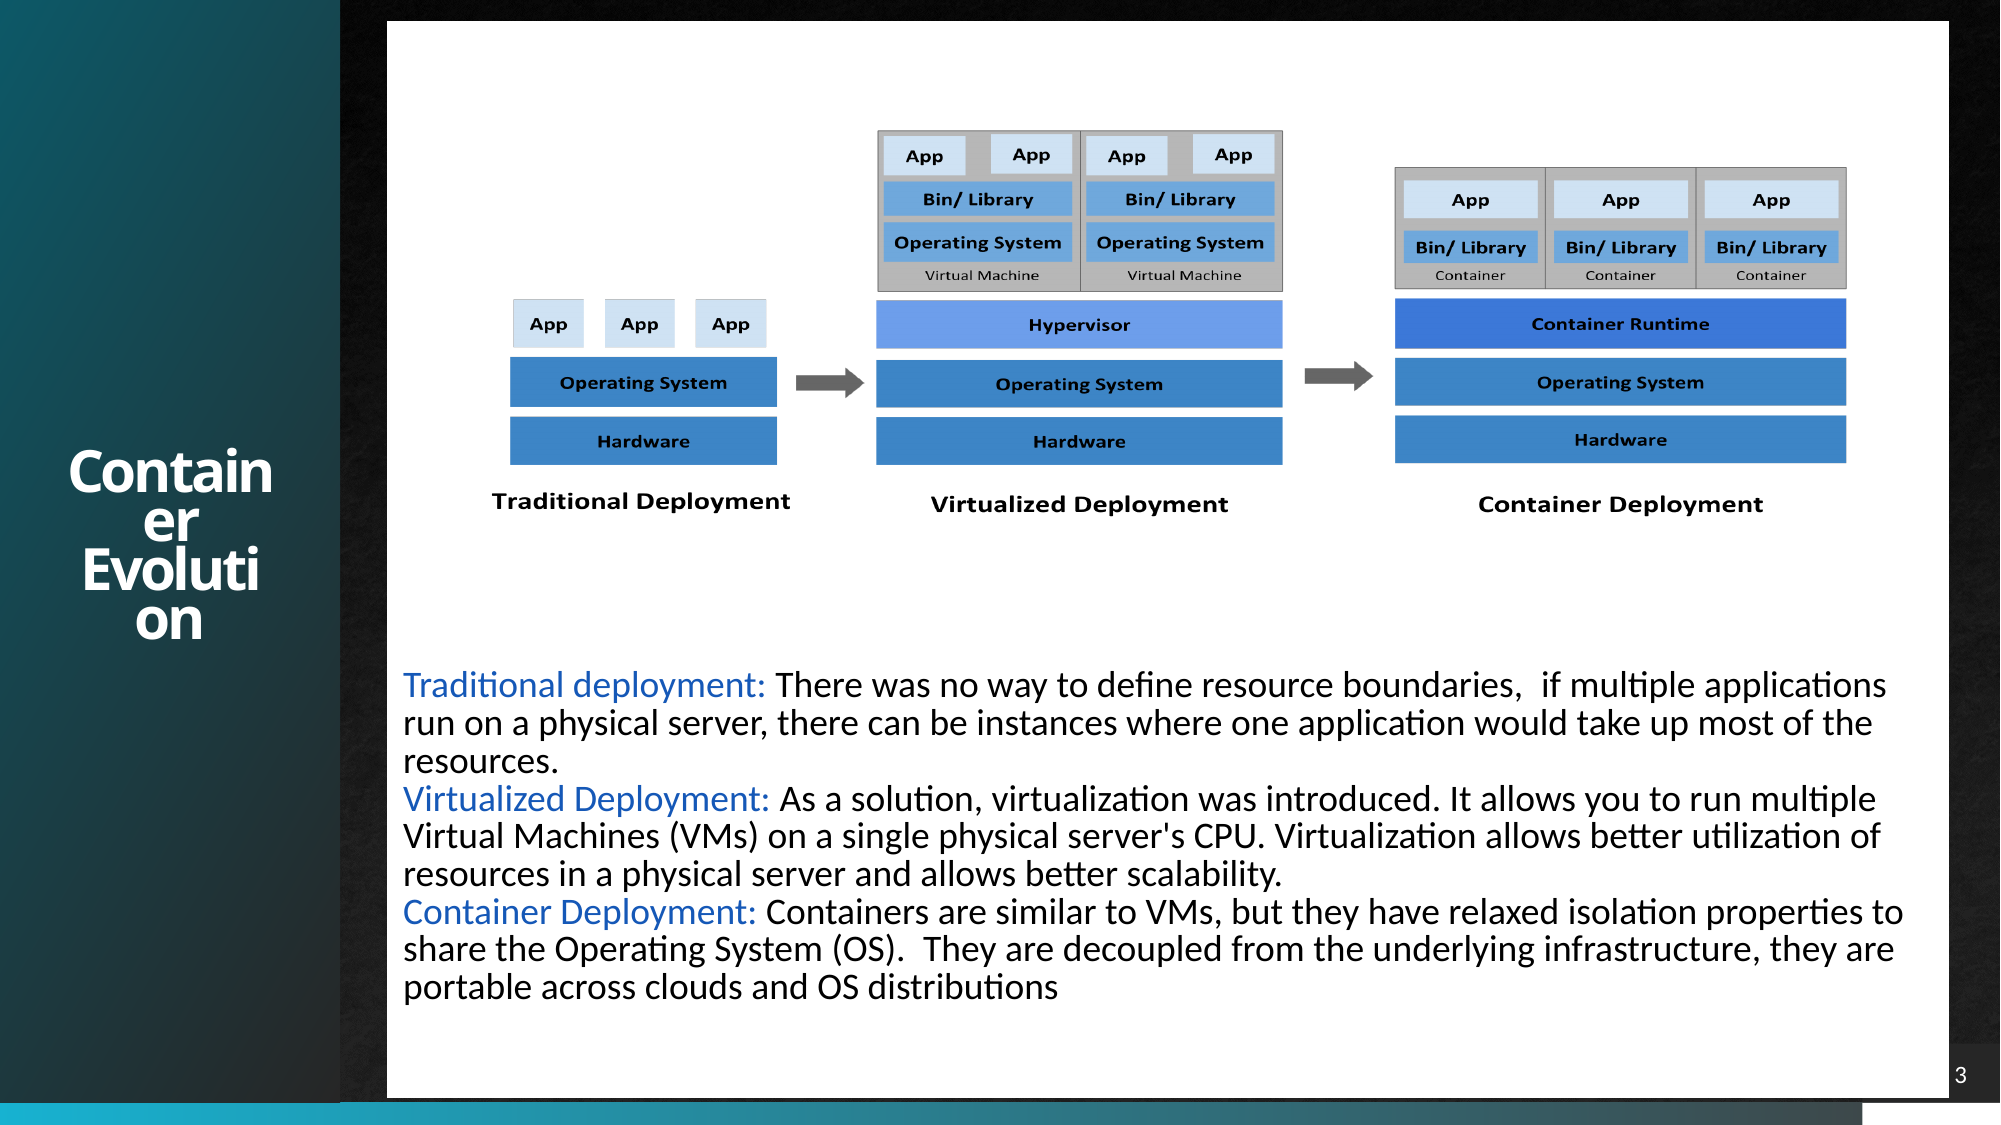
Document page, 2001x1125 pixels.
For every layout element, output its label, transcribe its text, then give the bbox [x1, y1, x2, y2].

picture [460, 115, 1877, 537]
picture [341, 0, 2000, 1103]
table_header [389, 23, 1948, 659]
slide_number PAGE 3 [1862, 1043, 2000, 1103]
title Container Evolution [0, 0, 341, 1103]
table_cell Traditional deployment: There was no way to define resource boundaries, if multiple applications run on a physical server, there can be instances where one application would take up most of the resources. Virtualized Deployment: As a solution, virtualization was introduced. It allows you to run multiple Virtual Machines (VMs) on a single physical server's CPU. Virtualization allows better utilization of resources in a physical server and allows better scalability. Container Deployment: Containers are similar to VMs, but they have relaxed isolation properties to share the Operating System (OS). They are decoupled from the underlying infrastructure, they are portable across clouds and OS distributions [389, 665, 1948, 1096]
